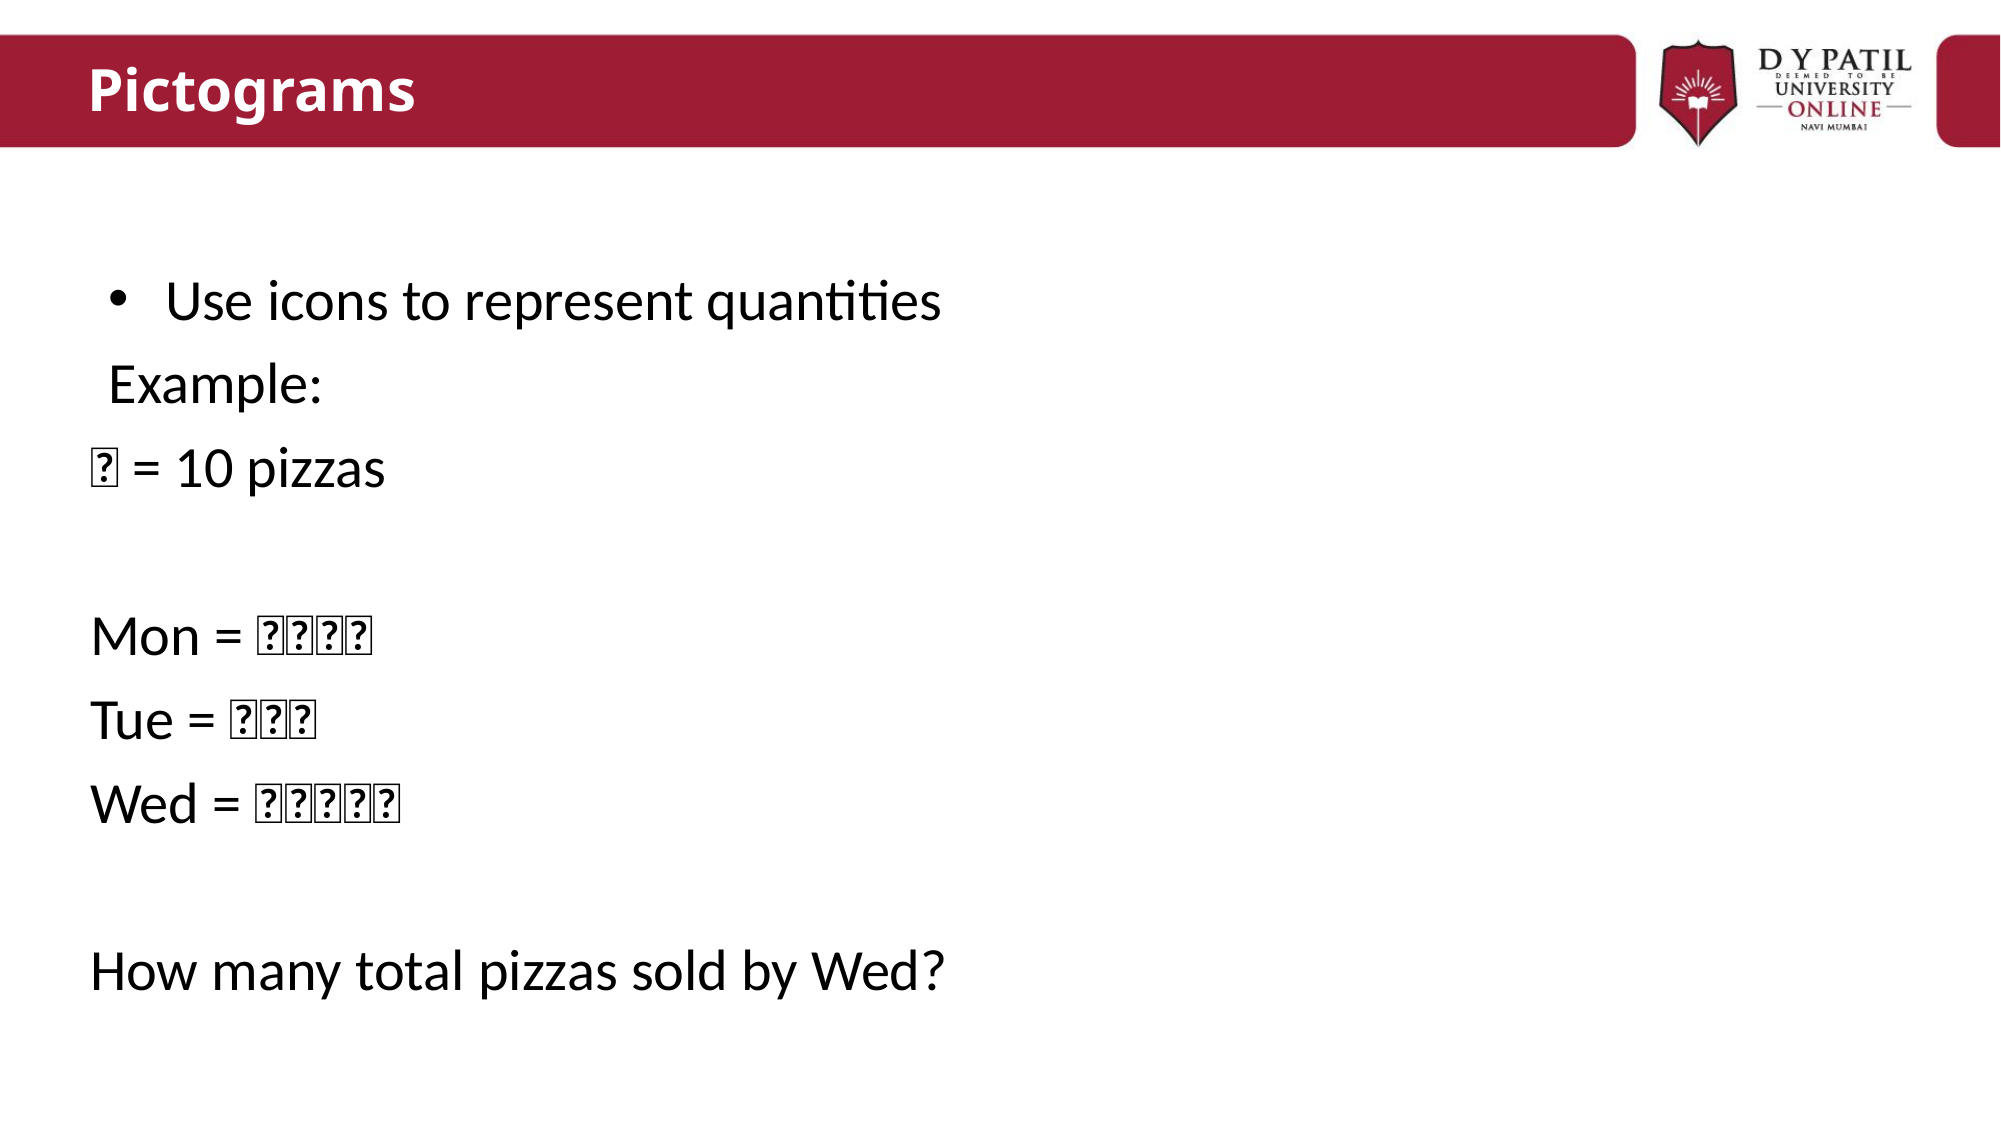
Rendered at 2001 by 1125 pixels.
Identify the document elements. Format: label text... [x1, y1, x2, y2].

title Pictograms [71, 35, 1797, 149]
text_box Use icons to represent quantities Example: 🍕 = 10 pizzas Mon = 🍕🍕🍕🍕 Tue = 🍕🍕🍕 Wed = 🍕🍕🍕🍕🍕 How many total pizzas sold by Wed? [74, 262, 1934, 1102]
picture [0, 0, 2001, 1125]
